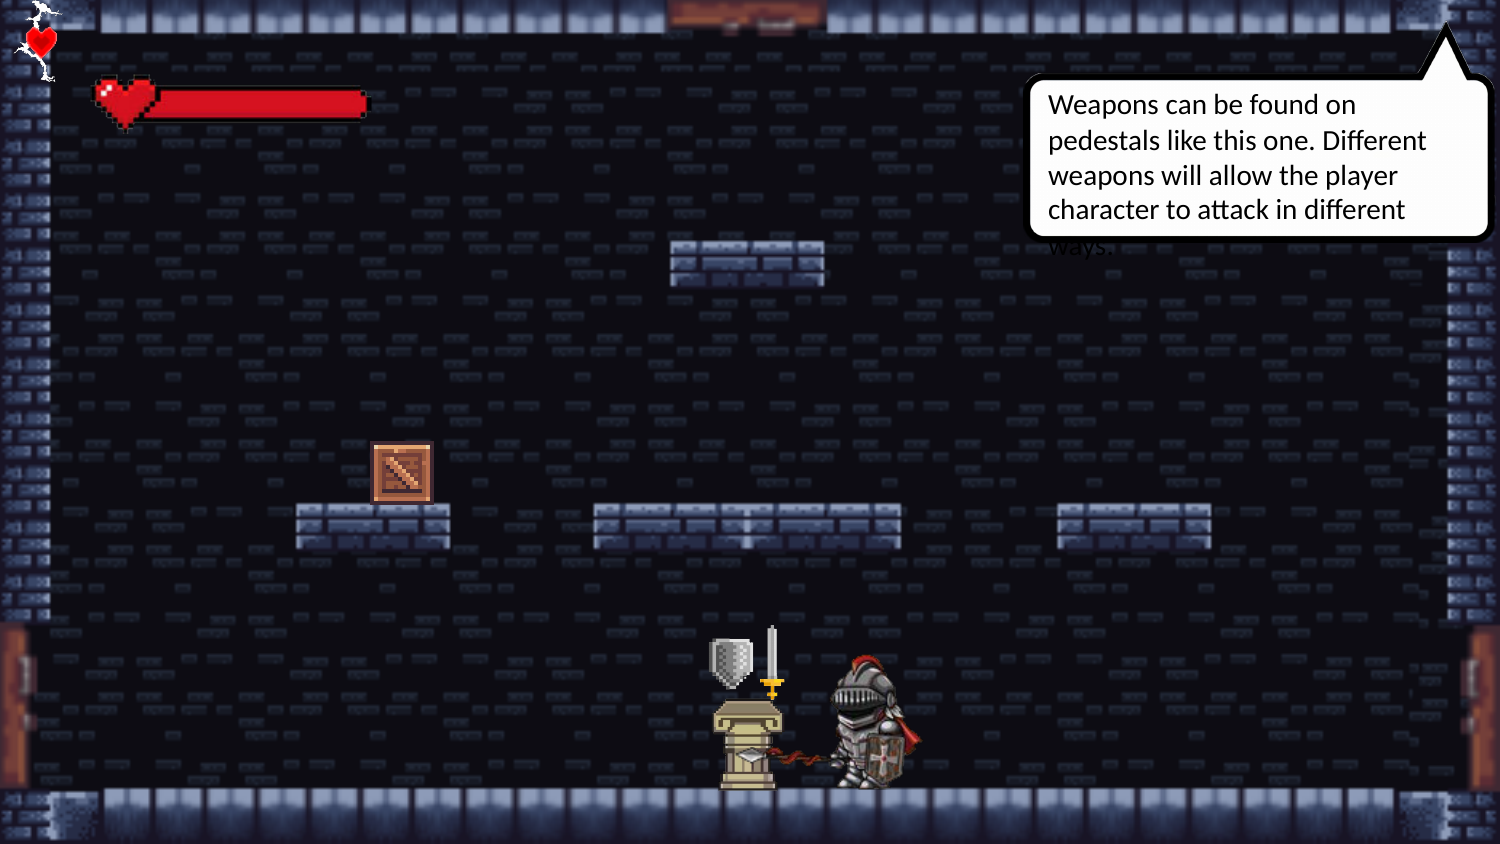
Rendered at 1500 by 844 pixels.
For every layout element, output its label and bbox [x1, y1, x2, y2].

picture [1023, 0, 1497, 243]
list [0, 0, 1500, 844]
picture [0, 0, 770, 553]
picture [684, 613, 944, 807]
